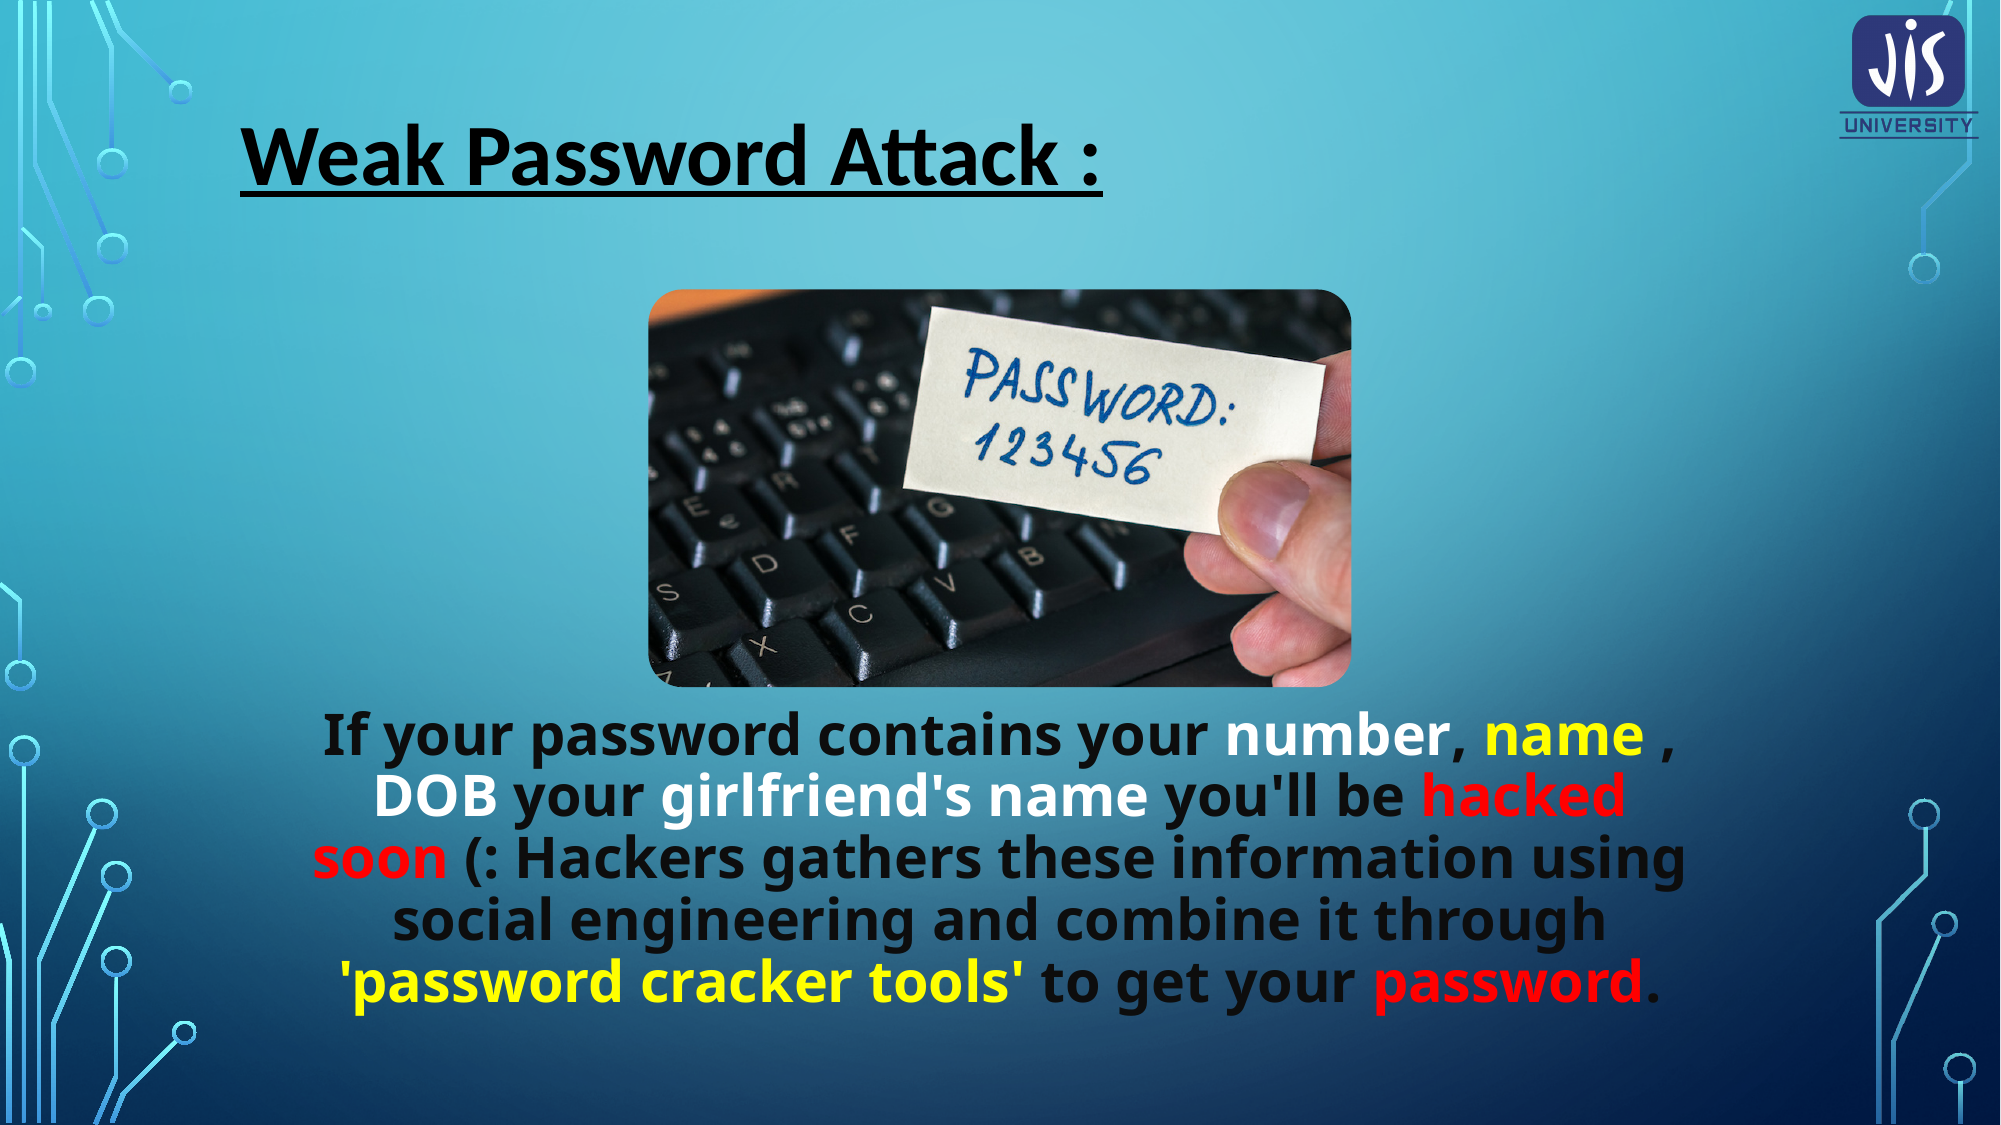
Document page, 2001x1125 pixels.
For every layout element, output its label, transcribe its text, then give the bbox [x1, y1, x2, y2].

picture [1837, 14, 1980, 140]
text_box If your password contains your number, name , DOB your girlfriend's name you'll be hacked soon (: Hackers gathers these information using social engineering and combine it through 'password cracker tools' to get your password. [293, 655, 1707, 1023]
picture [648, 289, 1352, 688]
text_box Weak Password Attack : [215, 87, 1127, 213]
